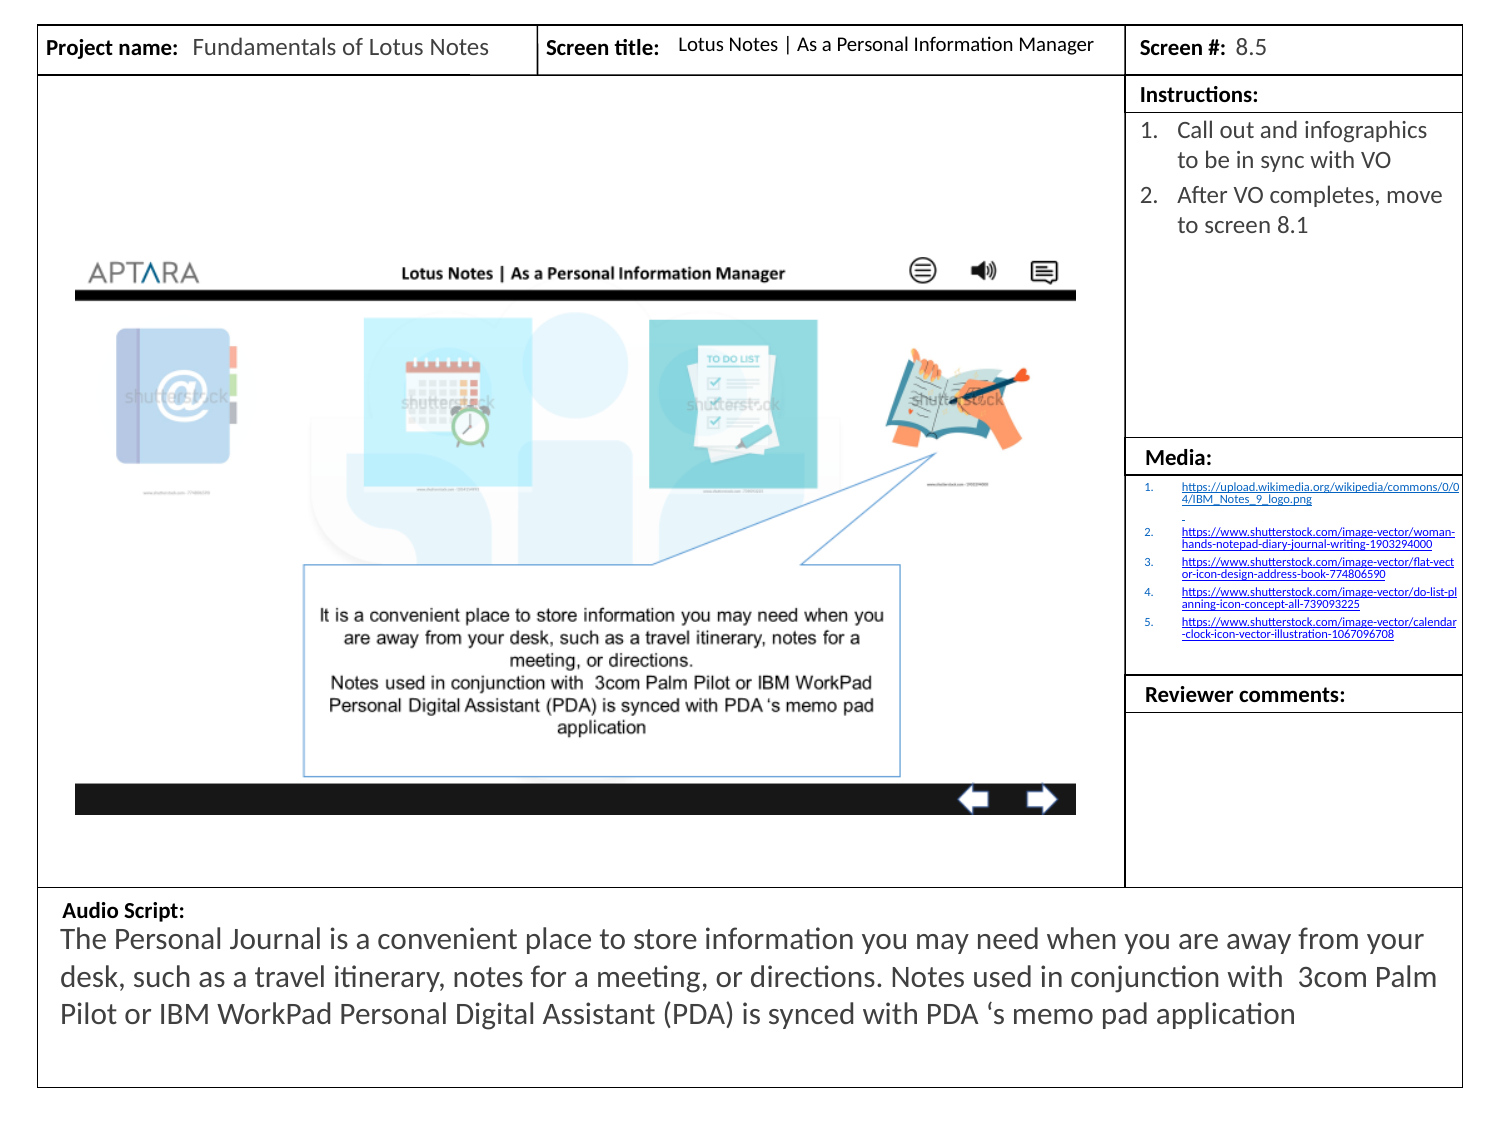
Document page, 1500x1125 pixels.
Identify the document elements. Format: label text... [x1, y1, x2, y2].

list The Personal Journal is a convenient place to store information you may need when you are away from your desk, such as a travel itinerary, notes for a meeting, or directions. Notes used in conjunction with 3com Palm Pilot or IBM WorkPad Personal Digital Assistant (PDA) is synced with PDA ‘s memo pad application [45, 910, 1479, 1093]
list Fundamentals of Lotus Notes [177, 23, 541, 74]
list Call out and infographics to be in sync with VO After VO completes, move to screen 8.1 [1125, 106, 1470, 452]
list https://upload.wikimedia.org/wikipedia/commons/0/04/IBM_Notes_9_logo.png https://www.shutterstock.com/image-vector/woman-hands-notepad-diary-journal-writing-1903294000 https://www.shutterstock.com/image-vector/flat-vector-icon-design-address-book-774806590 https://www.shutterstock.com/image-vector/do-list-planning-icon-concept-all-739093225 https://www.shutterstock.com/image-vector/calendar-clock-icon-vector-illustration-1067096708 [1129, 471, 1475, 685]
picture [74, 251, 1076, 815]
list Lotus Notes | As a Personal Information Manager [663, 23, 1125, 74]
list 8.5 [1220, 23, 1453, 61]
